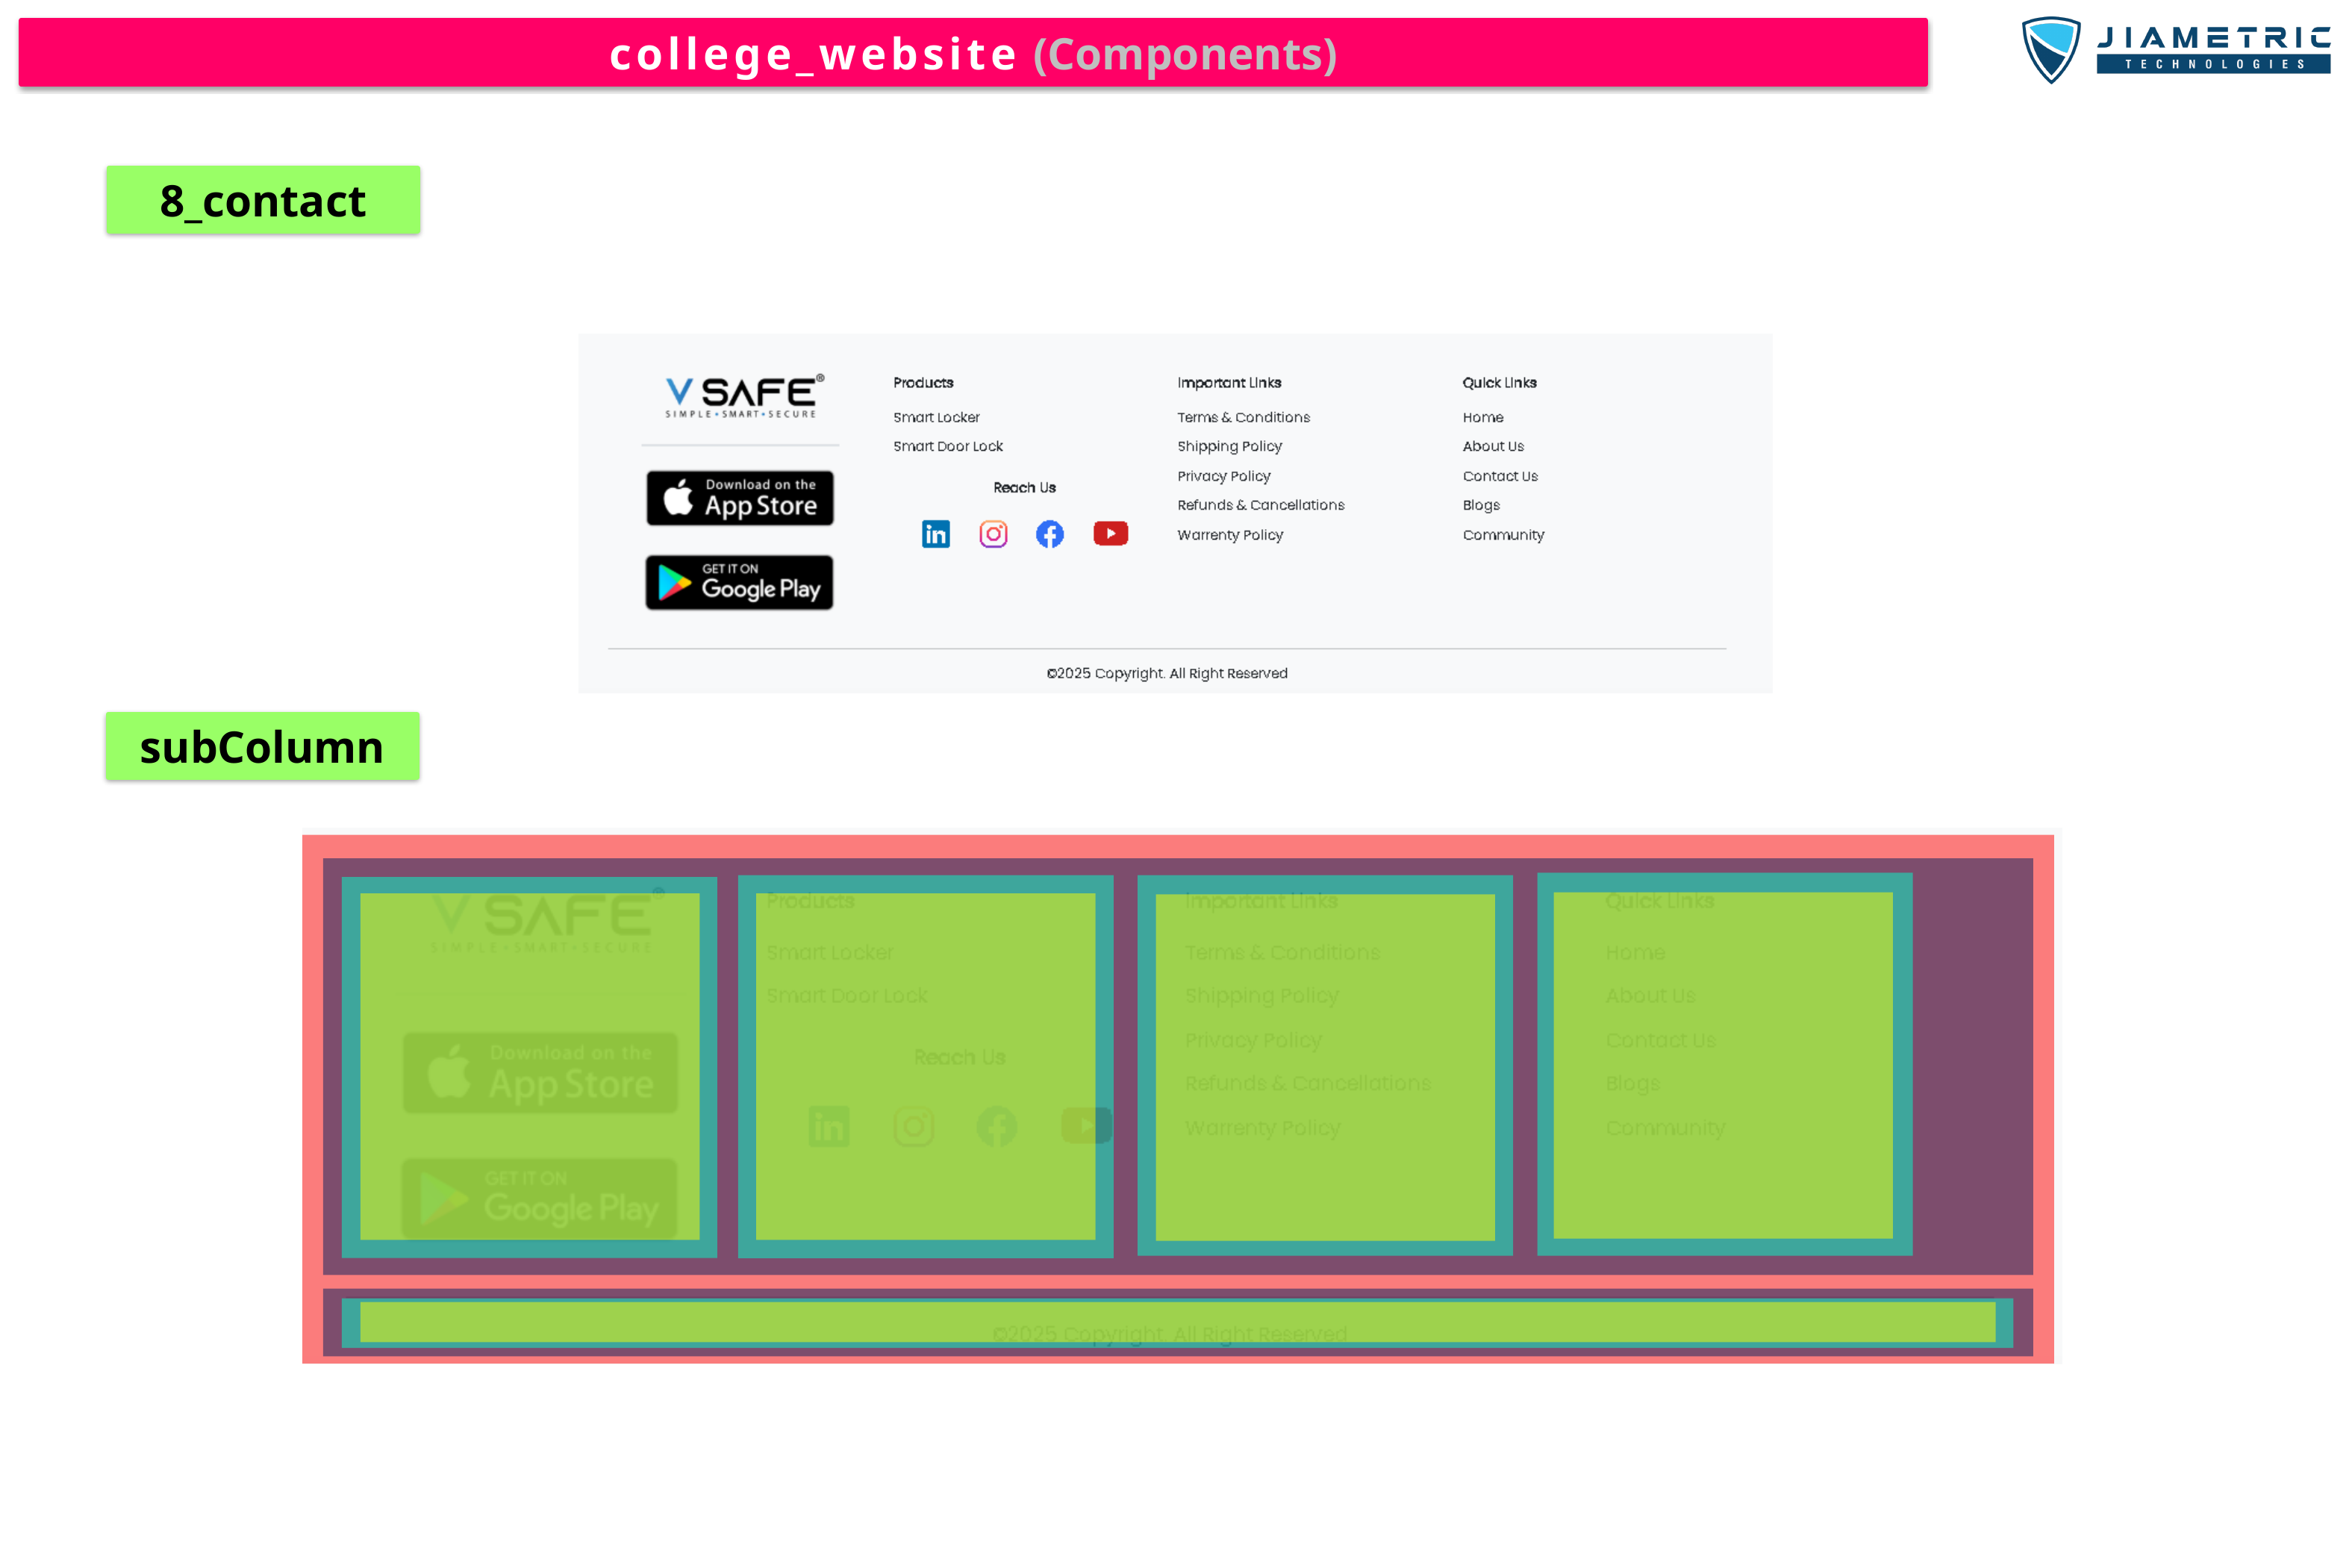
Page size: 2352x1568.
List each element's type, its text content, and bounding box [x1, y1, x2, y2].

text_box subColumn [106, 712, 419, 780]
picture [2022, 16, 2331, 85]
text_box 8_contact [107, 166, 420, 234]
picture [302, 827, 2063, 1364]
text_box college_website (Components) [19, 18, 1928, 87]
picture [578, 334, 1773, 693]
